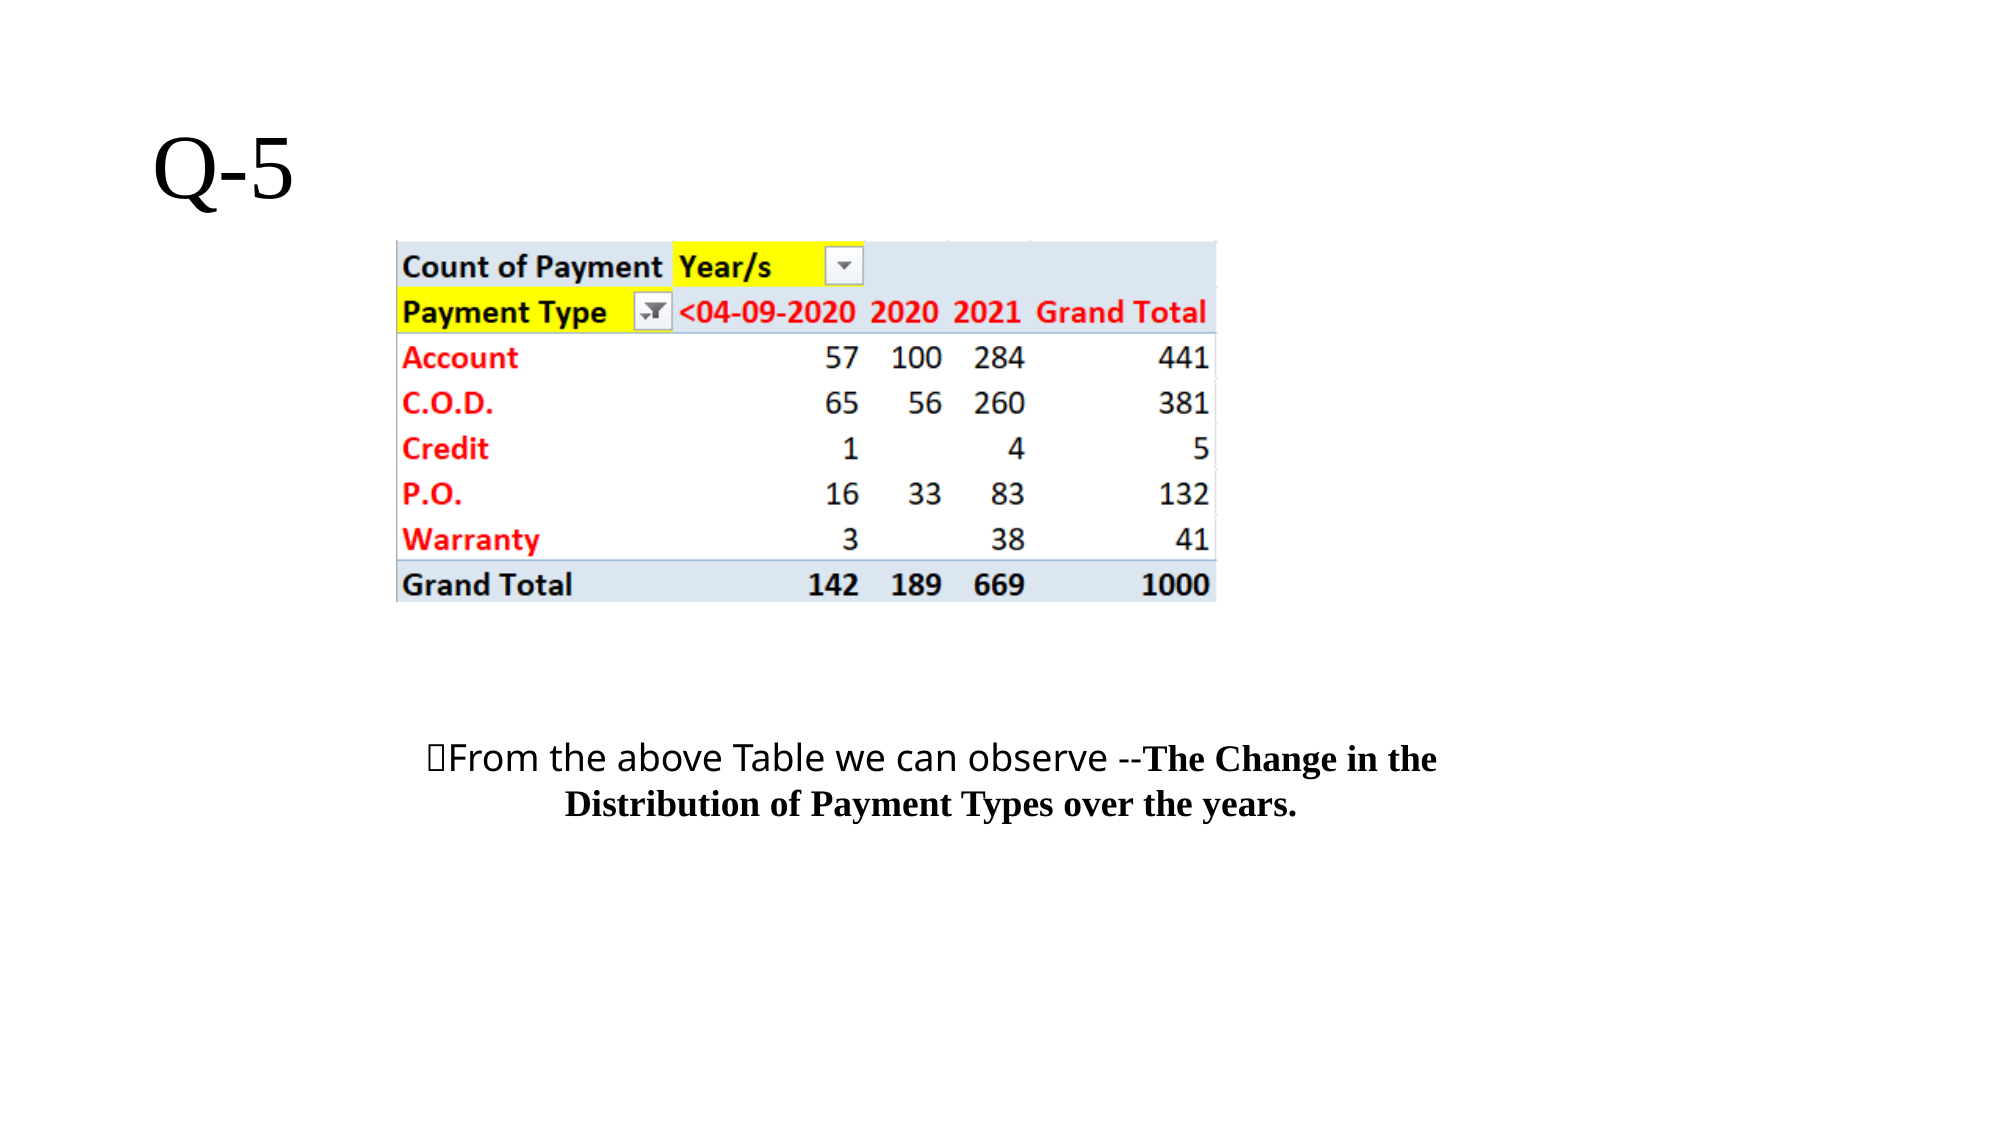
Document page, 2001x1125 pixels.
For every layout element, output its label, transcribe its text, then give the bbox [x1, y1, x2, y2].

text_box From the above Table we can observe --The Change in the Distribution of Payment Types over the years. [325, 726, 1538, 832]
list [396, 239, 1218, 602]
title Q-5 [137, 59, 1863, 278]
